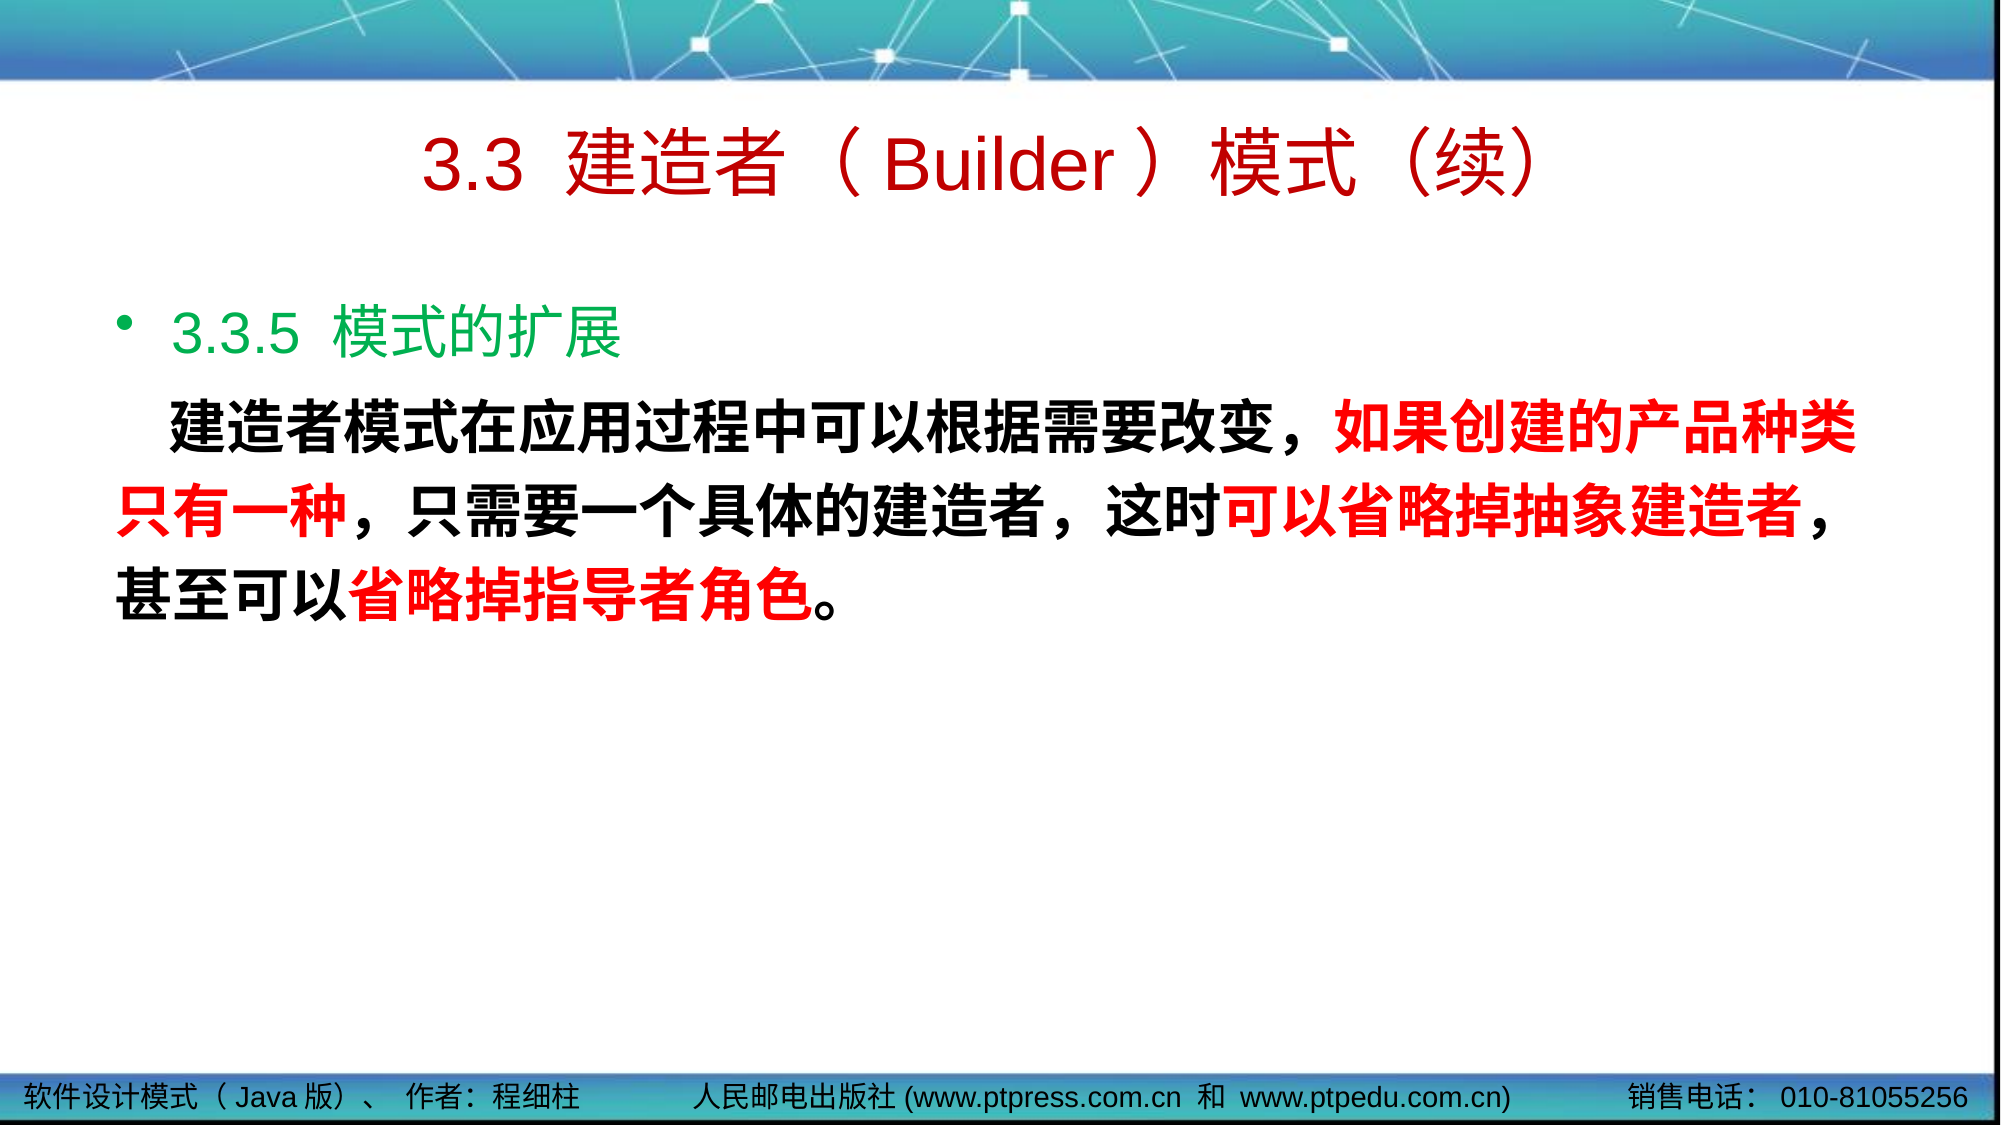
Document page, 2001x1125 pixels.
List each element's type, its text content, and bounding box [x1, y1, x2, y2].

slide_number 销售电话：010-81055256 [1557, 1071, 1984, 1125]
title 3.3 建造者（Builder）模式（续） [102, 101, 1903, 221]
list 3.3.5 模式的扩展 建造者模式在应用过程中可以根据需要改变，如果创建的产品种类只有一种，只需要一个具体的建造者，这时可以省略掉抽象建造者，甚至可以省略掉指导者角色。 [99, 273, 1880, 1014]
footer 人民邮电出版社(www.ptpress.com.cn 和 www.ptpedu.com.cn) [647, 1071, 1557, 1125]
slide_number 软件设计模式（Java版）、 作者：程细柱 [8, 1071, 647, 1125]
picture [0, 0, 2001, 1125]
